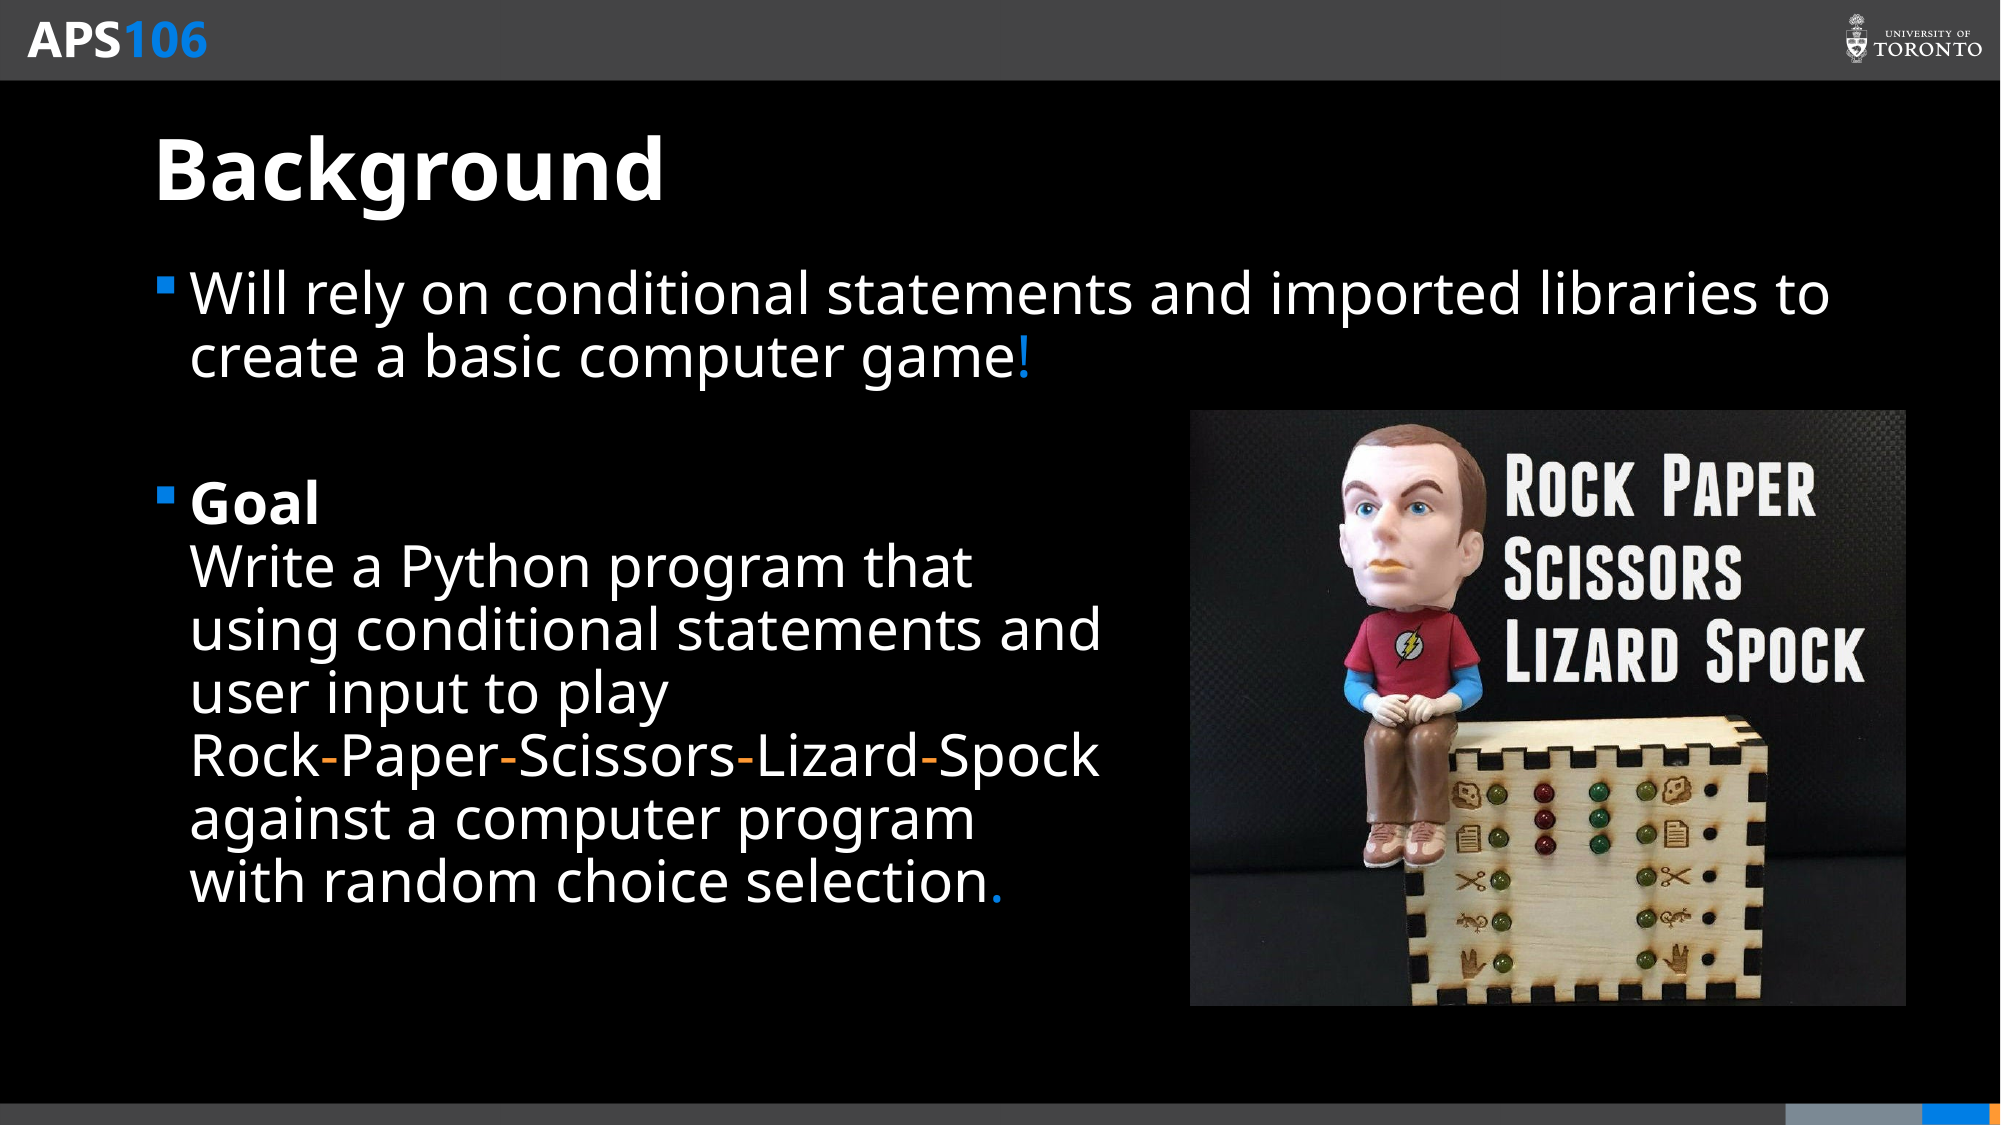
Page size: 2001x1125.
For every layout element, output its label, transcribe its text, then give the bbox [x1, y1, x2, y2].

list Will rely on conditional statements and imported libraries to create a basic computer game! Goal Write a Python program that using conditional statements and user input to play Rock-Paper-Scissors-Lizard-Spock against a computer program with random choice selection. [137, 257, 1940, 1051]
title Background [137, 119, 1863, 227]
picture [0, 0, 2001, 1125]
